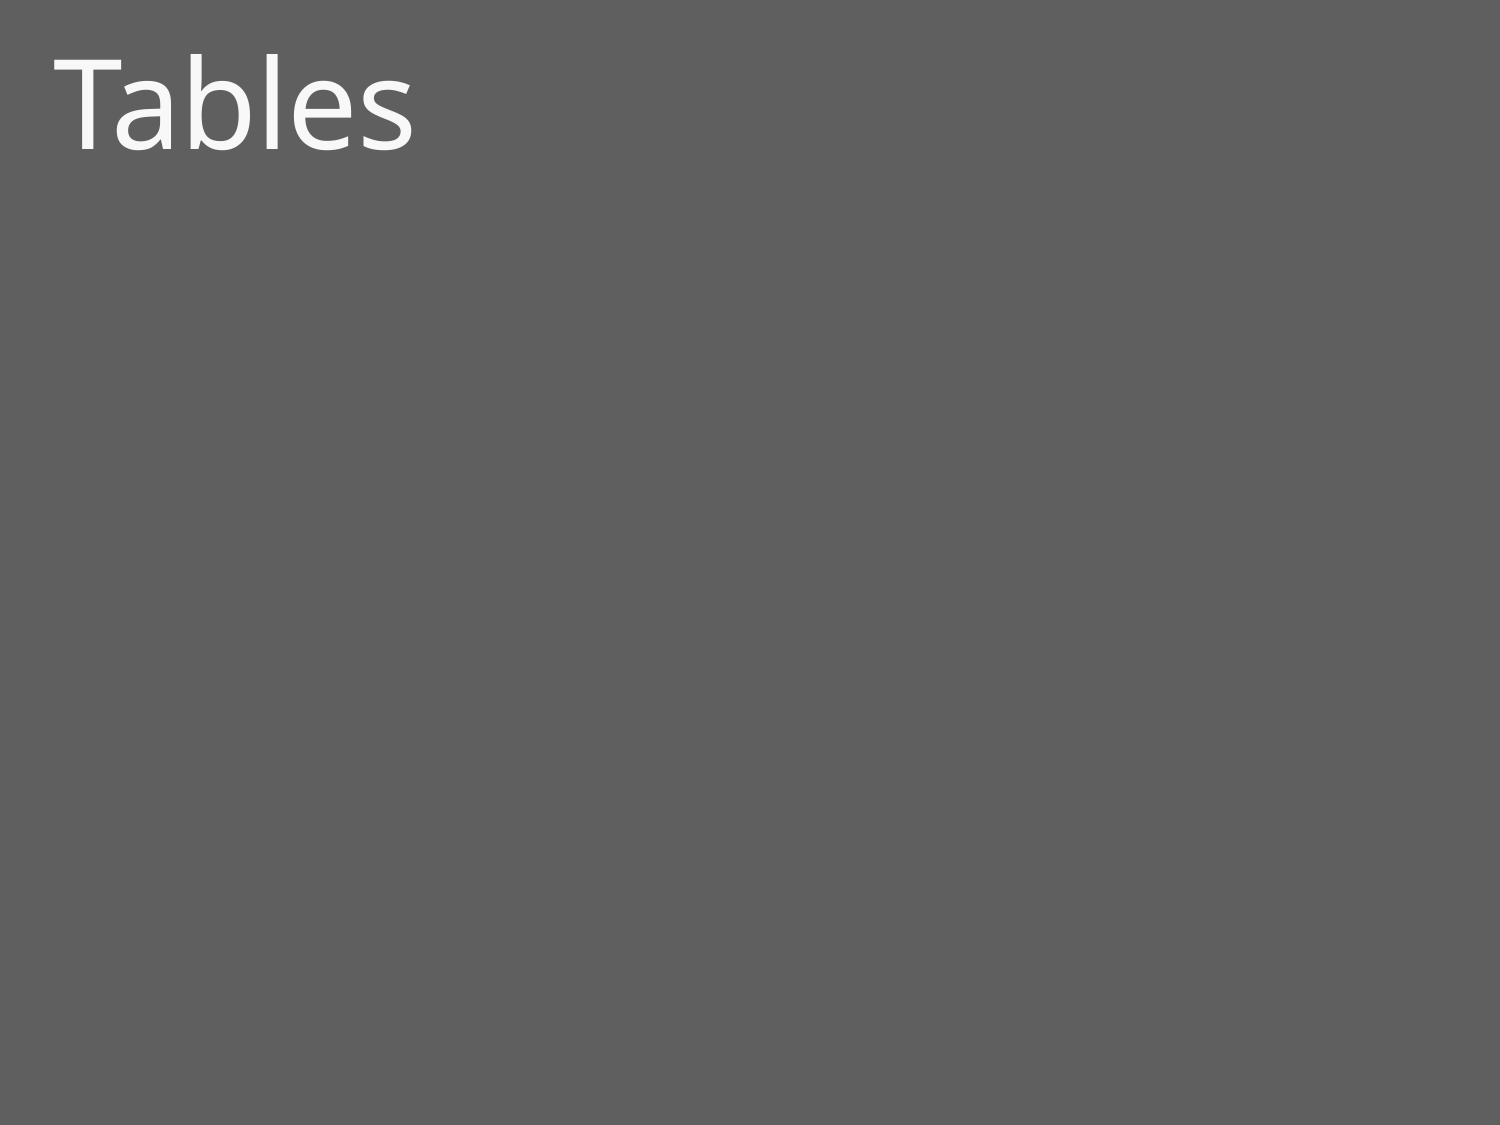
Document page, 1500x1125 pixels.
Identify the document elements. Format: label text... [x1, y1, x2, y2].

title Tables [53, 45, 1447, 1071]
